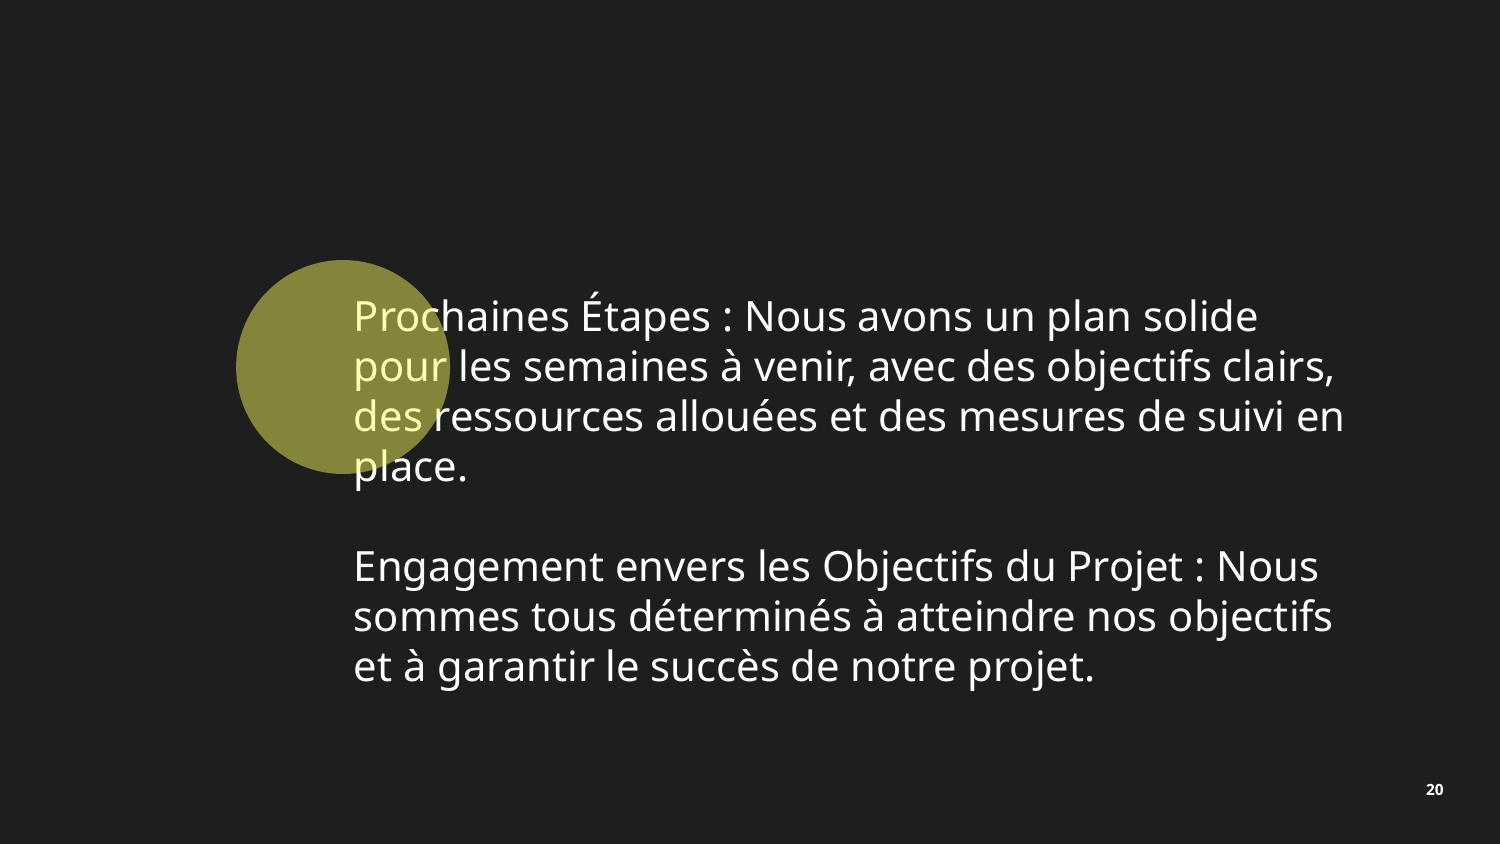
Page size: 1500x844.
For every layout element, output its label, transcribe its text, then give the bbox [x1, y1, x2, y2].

slide_number ‹#› [1389, 764, 1480, 816]
text_box [236, 260, 451, 474]
subtitle Prochaines Étapes : Nous avons un plan solide pour les semaines à venir, avec des objectifs clairs, des ressources allouées et des mesures de suivi en place. Engagement envers les Objectifs du Projet : Nous sommes tous déterminés à atteindre nos objectifs et à garantir le succès de notre projet. [263, 274, 1362, 721]
